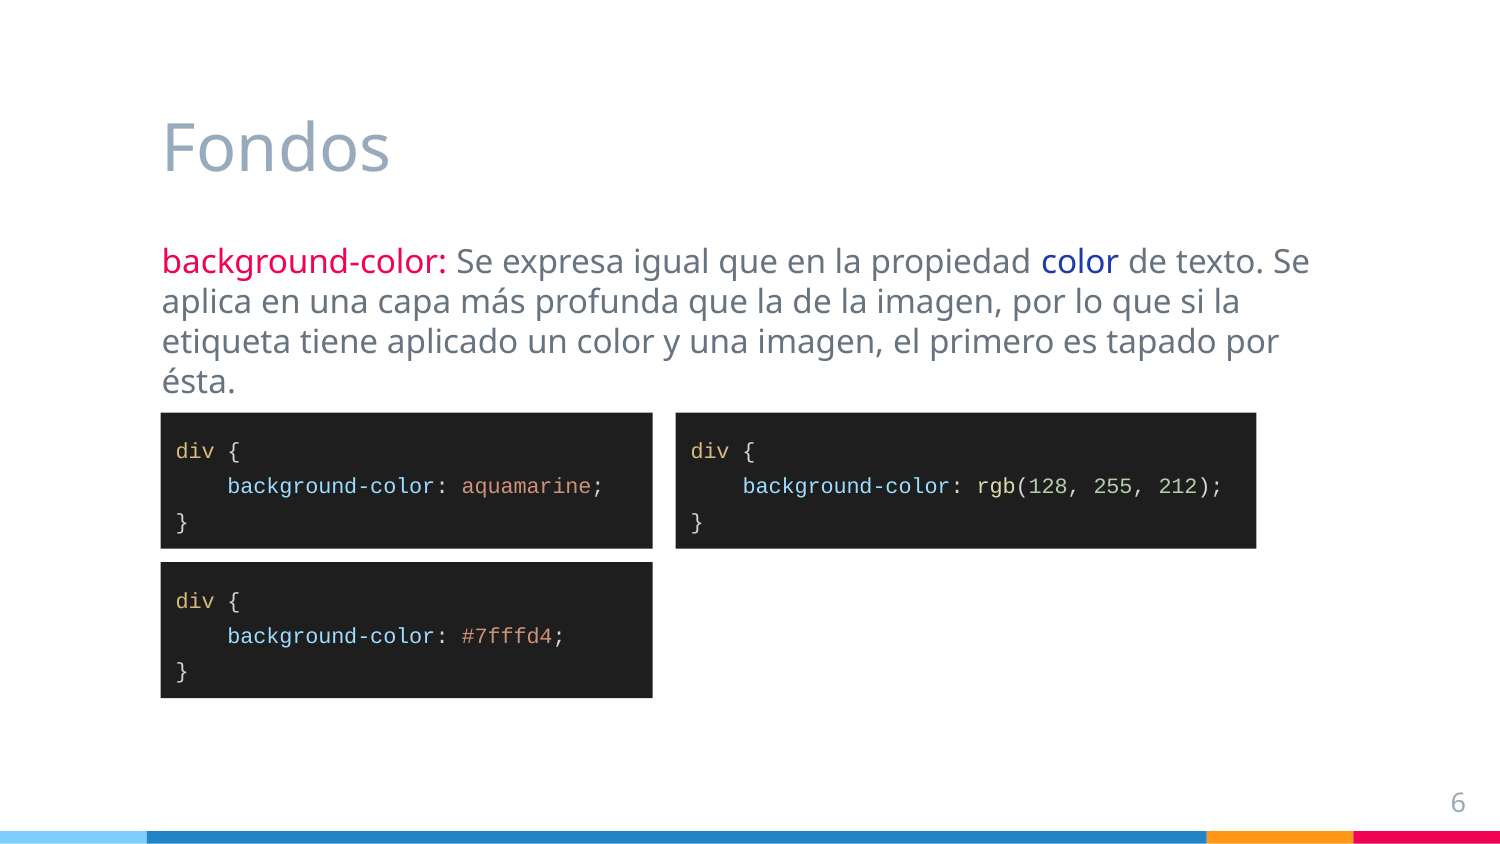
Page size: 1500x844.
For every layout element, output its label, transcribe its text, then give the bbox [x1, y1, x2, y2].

slide_number ‹#› [1391, 770, 1482, 822]
title Fondos [146, 58, 1207, 200]
text_box div { background-color: aquamarine; } [160, 412, 653, 549]
text_box div { background-color: rgb(128, 255, 212); } [675, 412, 1257, 549]
list background-color: Se expresa igual que en la propiedad color de texto. Se aplica en una capa más profunda que la de la imagen, por lo que si la etiqueta tiene aplicado un color y una imagen, el primero es tapado por ésta. [146, 225, 1352, 413]
text_box div { background-color: #7fffd4; } [160, 562, 653, 699]
